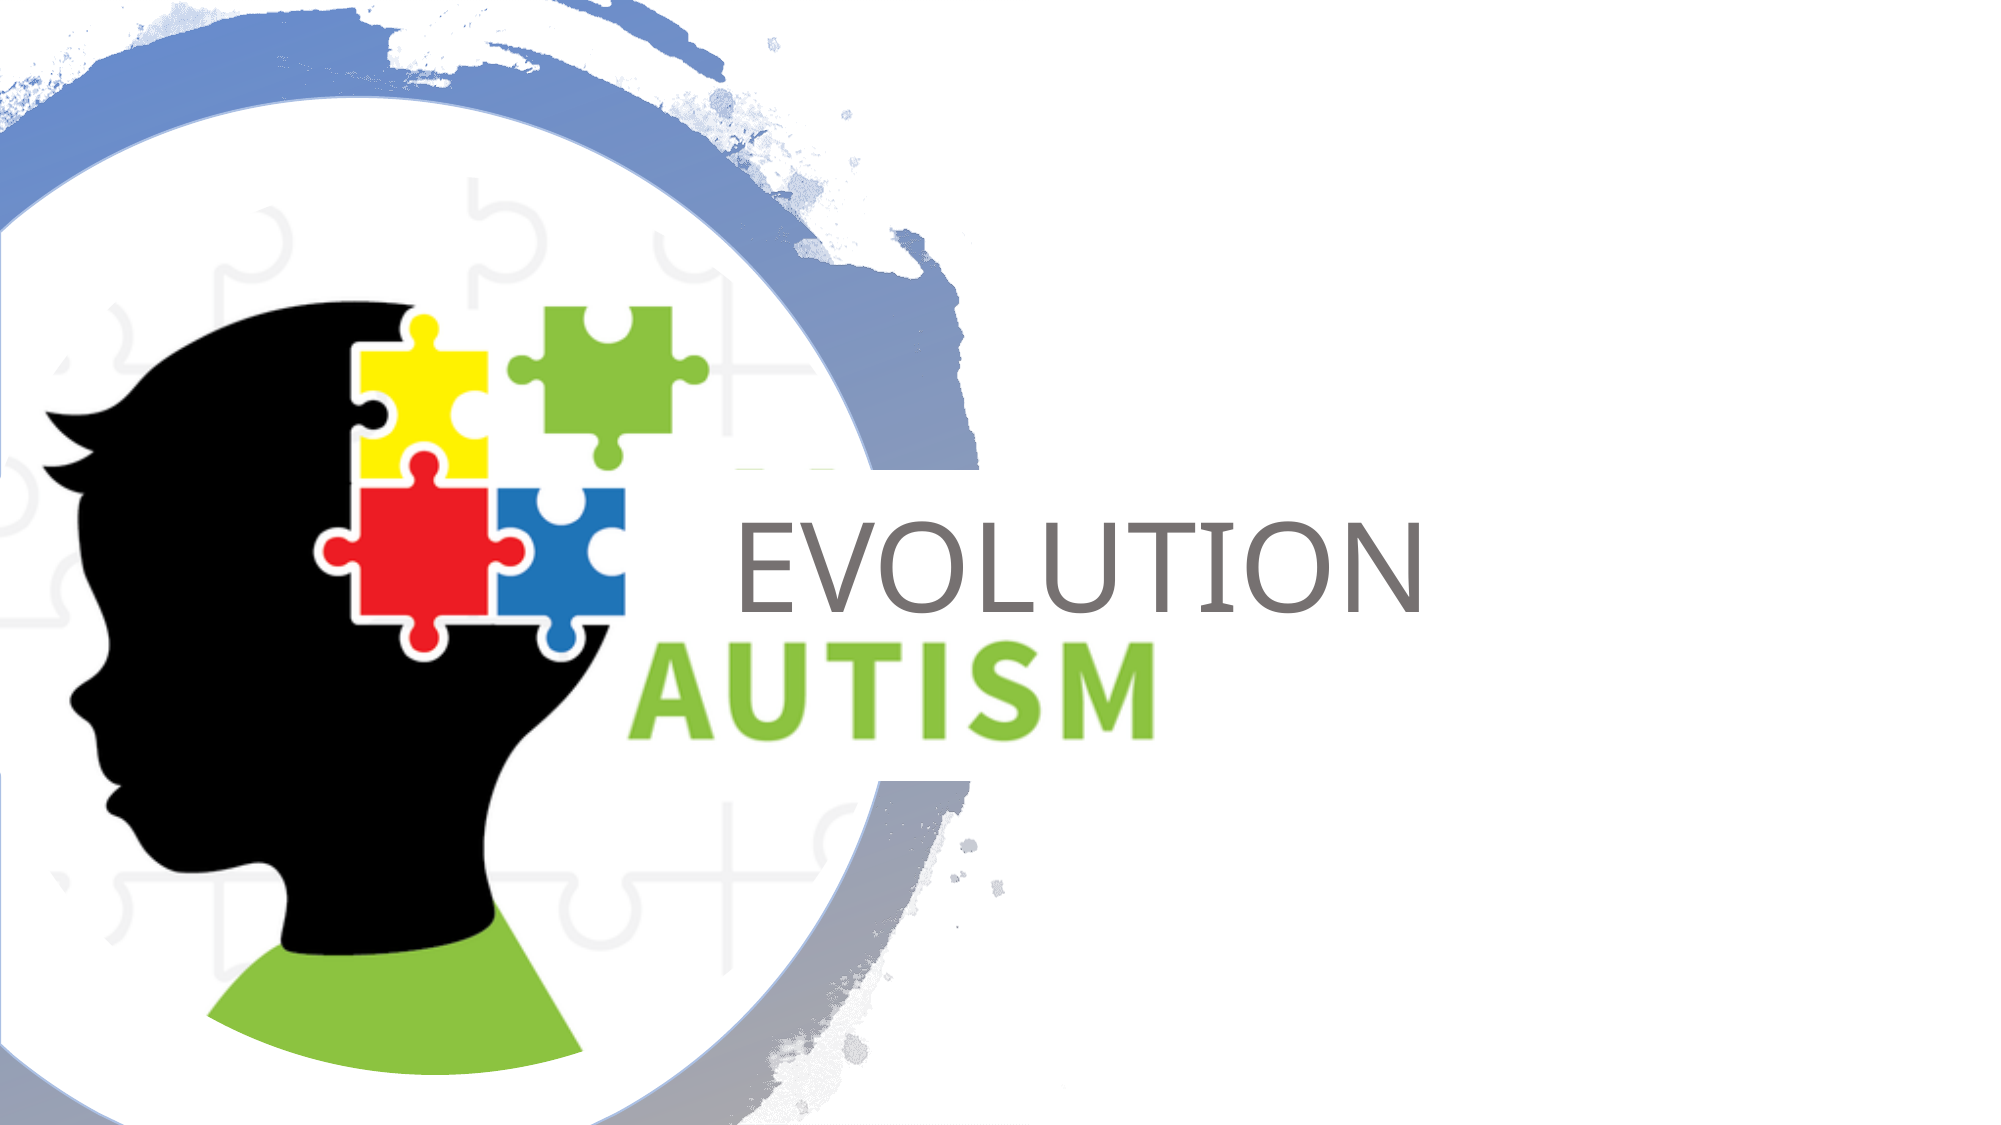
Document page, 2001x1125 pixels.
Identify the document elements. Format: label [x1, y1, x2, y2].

picture [0, 0, 2000, 1125]
text_box [625, 470, 1468, 781]
